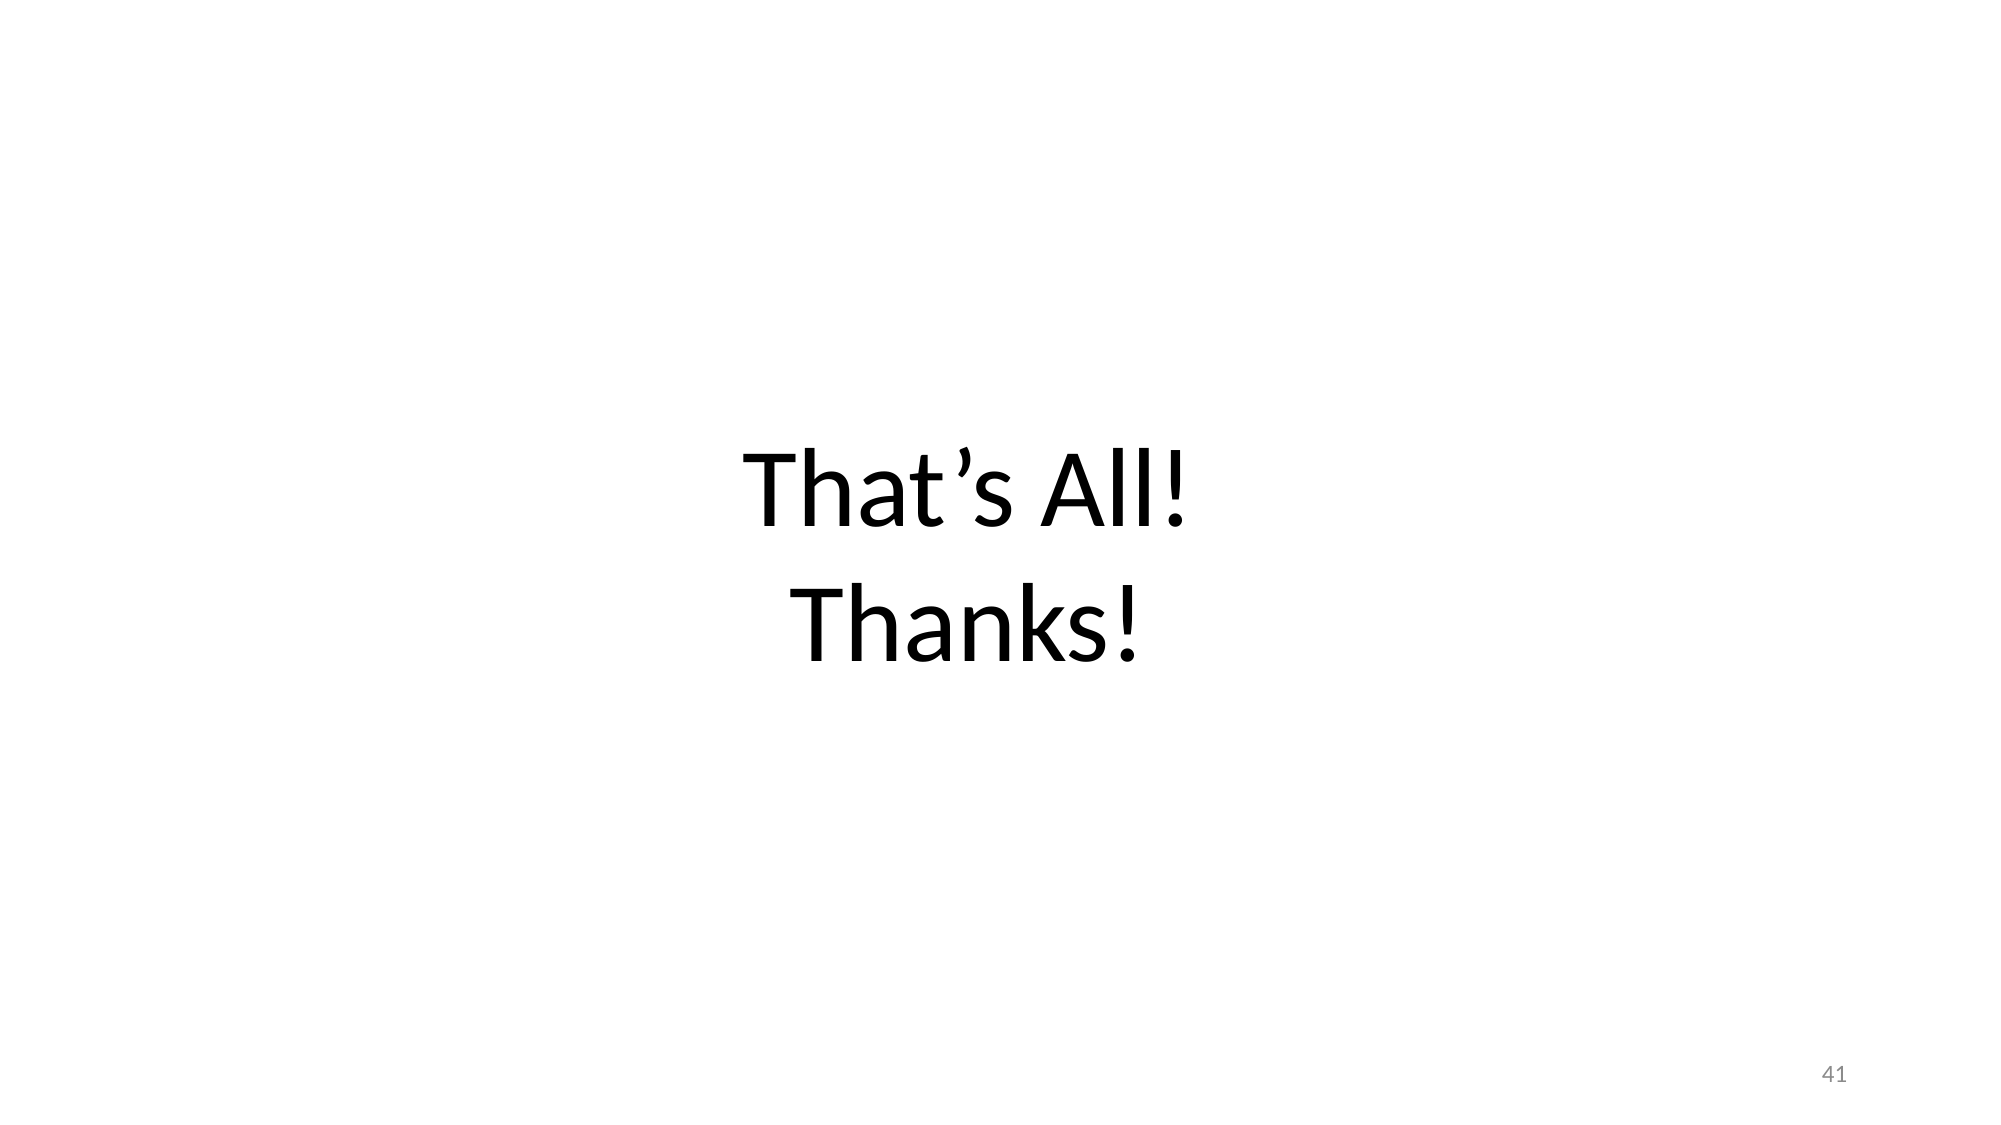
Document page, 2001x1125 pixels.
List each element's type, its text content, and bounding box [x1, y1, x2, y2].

text_box That’s All! Thanks! [727, 406, 1210, 692]
slide_number 41 [1412, 1042, 1863, 1103]
